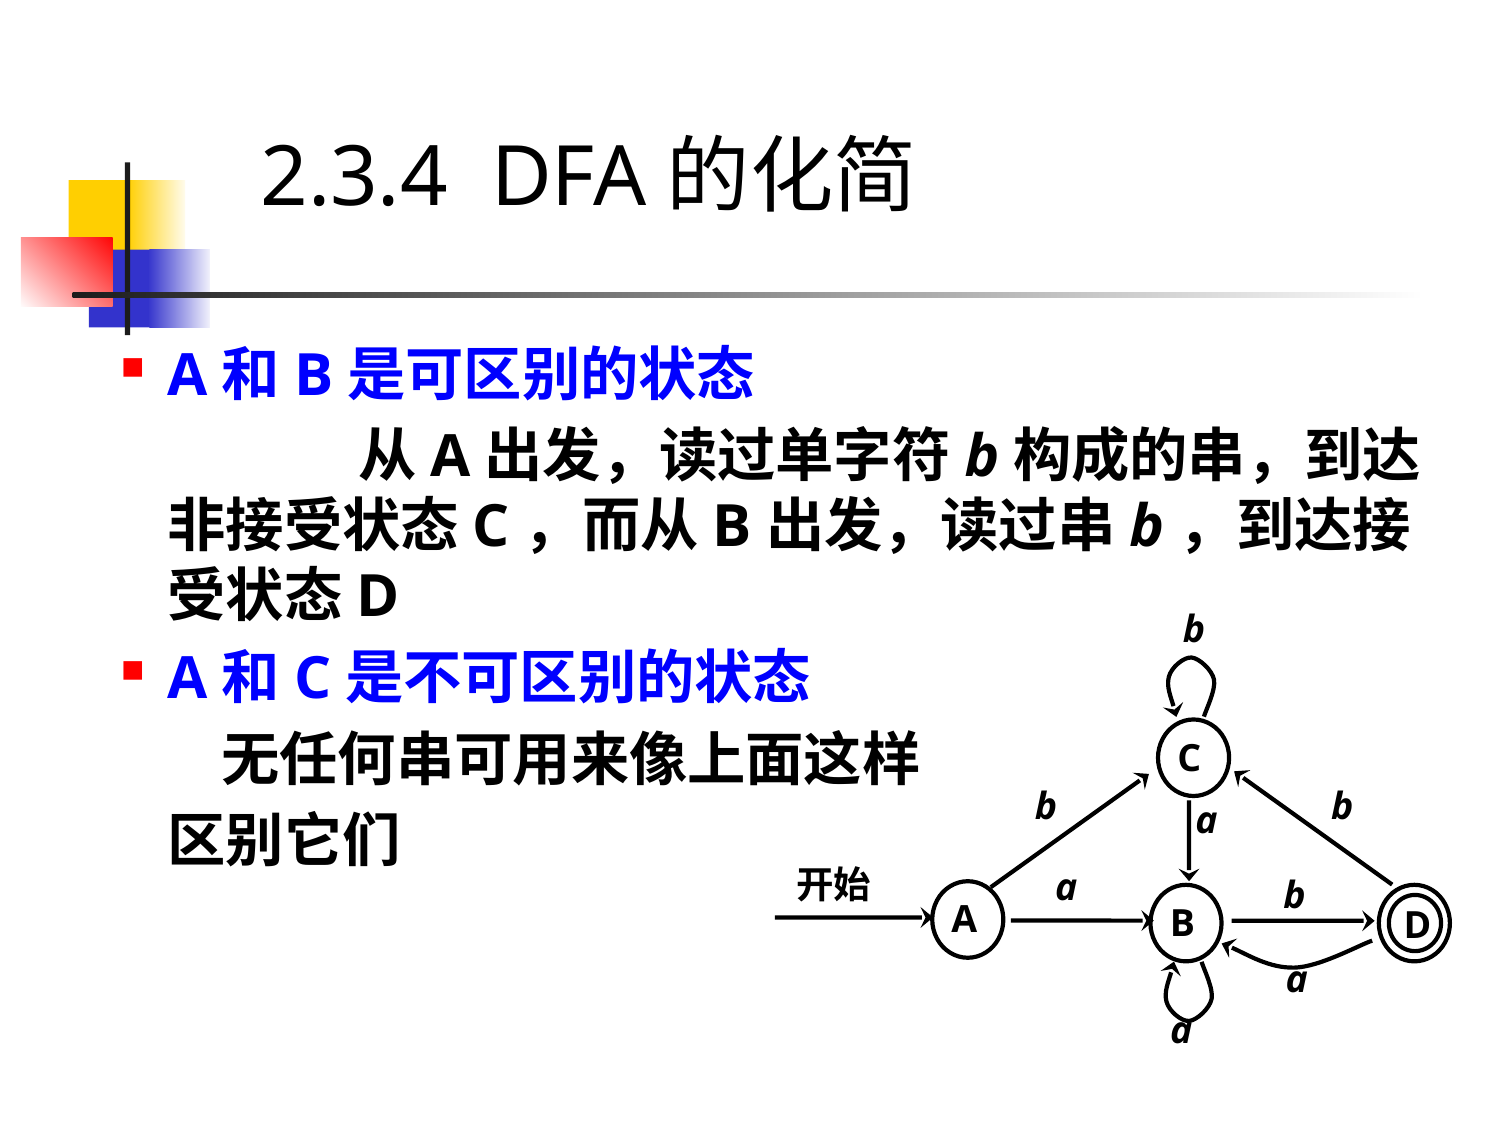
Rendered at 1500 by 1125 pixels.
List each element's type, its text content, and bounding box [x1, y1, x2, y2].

text_box 2.3.4 DFA的化简 [246, 117, 1310, 227]
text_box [774, 599, 1451, 1063]
list A和B是可区别的状态 从A出发，读过单字符b构成的串，到达非接受状态C，而从B出发，读过串b，到达接受状态D A和C是不可区别的状态 无任何串可用来像上面这样 区别它们 [30, 328, 1437, 1125]
